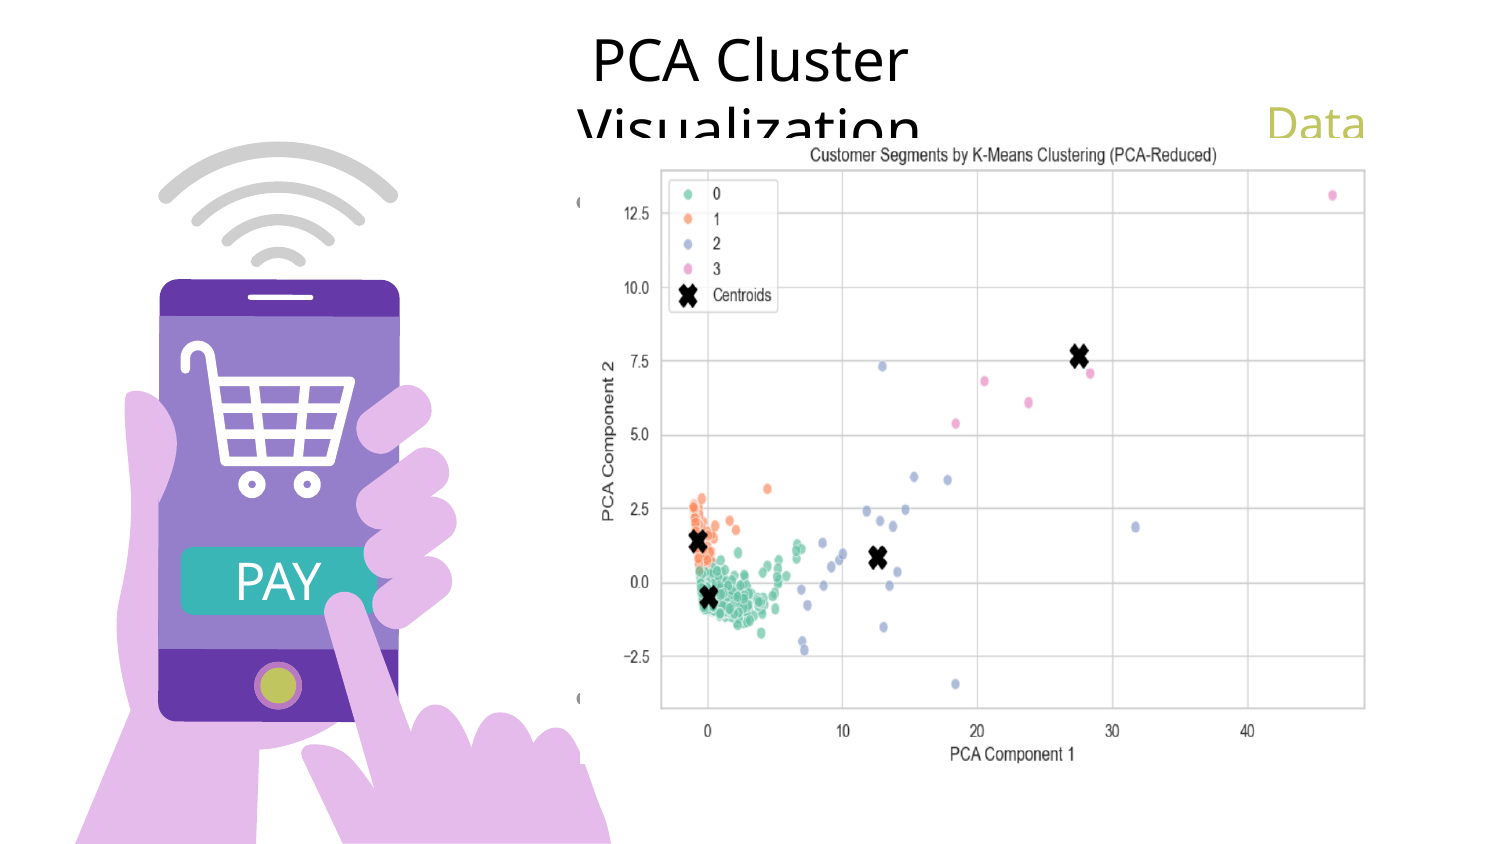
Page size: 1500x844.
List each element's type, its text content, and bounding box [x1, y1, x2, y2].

text_box [373, 556, 453, 630]
text_box [150, 397, 177, 504]
text_box [249, 377, 261, 403]
text_box [191, 181, 366, 227]
text_box [293, 470, 321, 499]
text_box [356, 447, 450, 530]
text_box [238, 470, 266, 499]
text_box [247, 294, 314, 301]
text_box [221, 214, 335, 247]
text_box [159, 279, 400, 316]
text_box [158, 649, 355, 723]
text_box [363, 496, 457, 579]
picture [580, 138, 1421, 764]
text_box [296, 413, 308, 429]
title PCA Cluster Visualization [412, 67, 1088, 120]
text_box [255, 439, 268, 467]
text_box [301, 610, 611, 844]
text_box [292, 439, 305, 467]
text_box [250, 246, 306, 268]
text_box [381, 650, 399, 697]
title PAY [181, 550, 376, 610]
text_box [217, 403, 345, 413]
text_box [260, 667, 297, 704]
text_box [220, 429, 341, 439]
text_box [158, 141, 399, 204]
text_box [180, 340, 355, 467]
text_box [184, 546, 364, 550]
text_box [158, 315, 400, 650]
text_box [254, 661, 303, 710]
text_box [400, 424, 427, 460]
text_box [183, 610, 324, 615]
text_box [356, 384, 432, 454]
text_box [252, 413, 264, 429]
text_box [75, 390, 338, 844]
text_box [298, 377, 311, 403]
